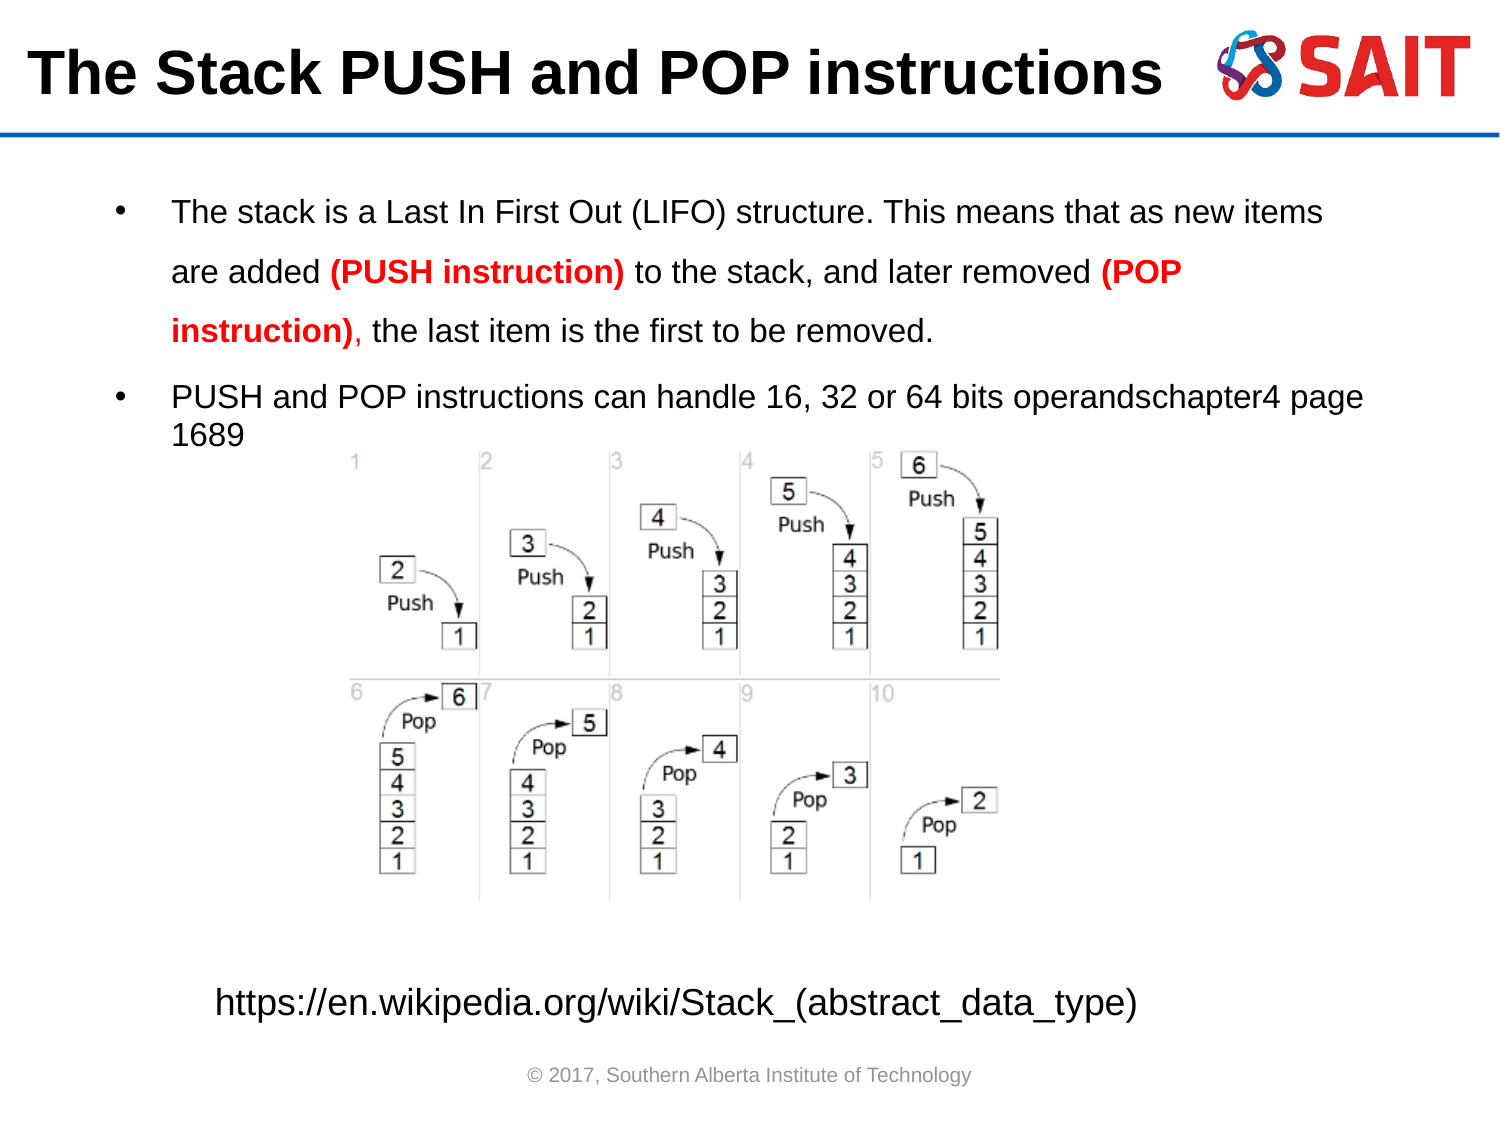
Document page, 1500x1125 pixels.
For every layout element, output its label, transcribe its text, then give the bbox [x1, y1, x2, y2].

picture [1187, 0, 1500, 130]
picture [349, 449, 1001, 905]
text_box The Stack PUSH and POP instructions [12, 24, 1212, 137]
list The stack is a Last In First Out (LIFO) structure. This means that as new items are added (PUSH instruction) to the stack, and later removed (POP instruction), the last item is the first to be removed. PUSH and POP instructions can handle 16, 32 or 64 bits operandschapter4 page 1689 [99, 162, 1394, 950]
text_box https://en.wikipedia.org/wiki/Stack_(abstract_data_type) [200, 974, 1444, 1032]
